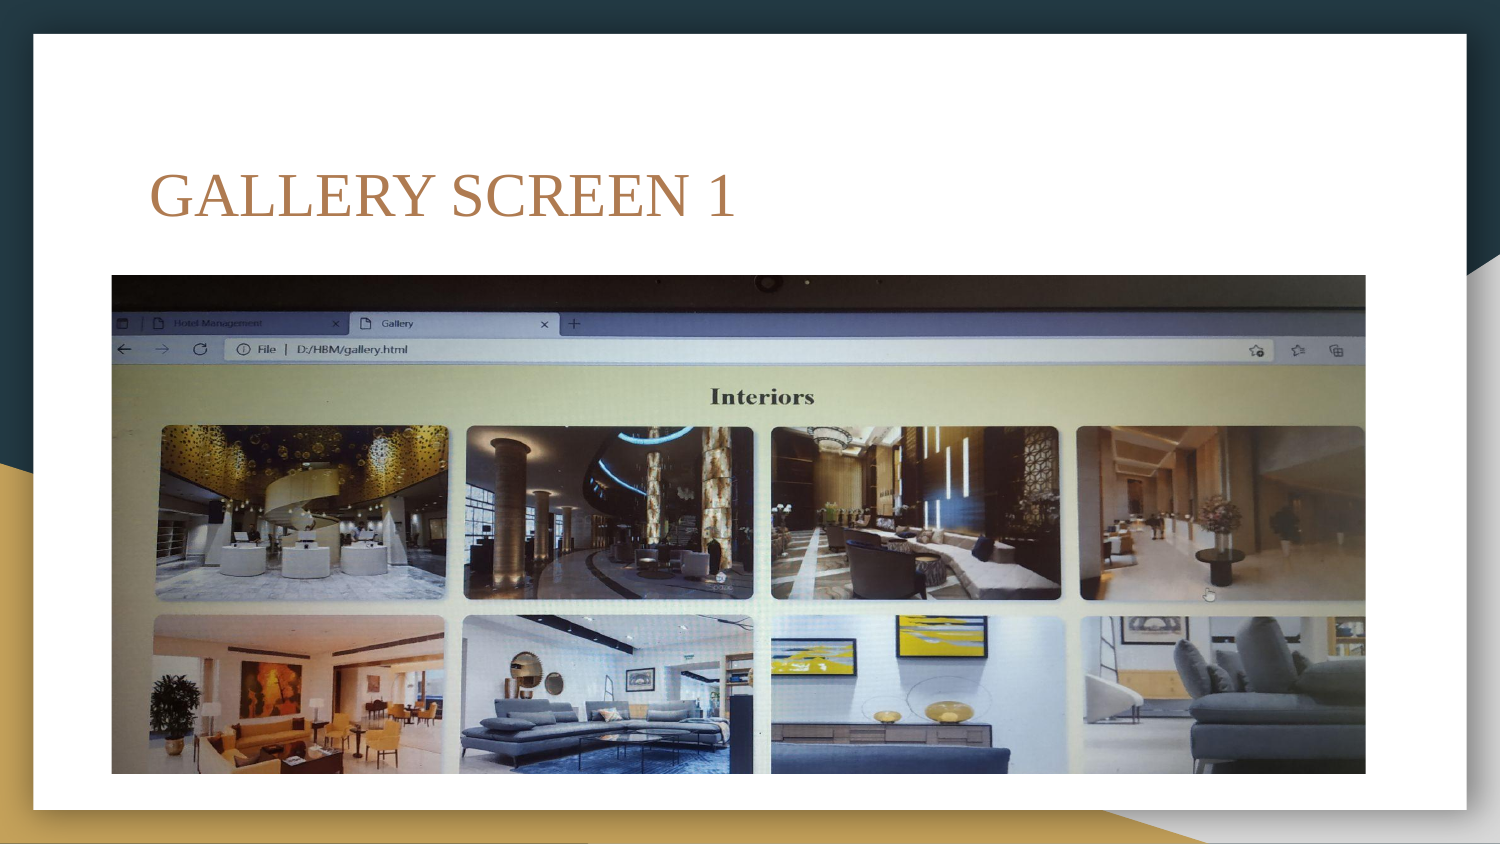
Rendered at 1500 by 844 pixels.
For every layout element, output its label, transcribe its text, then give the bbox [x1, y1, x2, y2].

title GALLERY SCREEN 1 [134, 138, 1366, 274]
picture [111, 274, 1366, 774]
